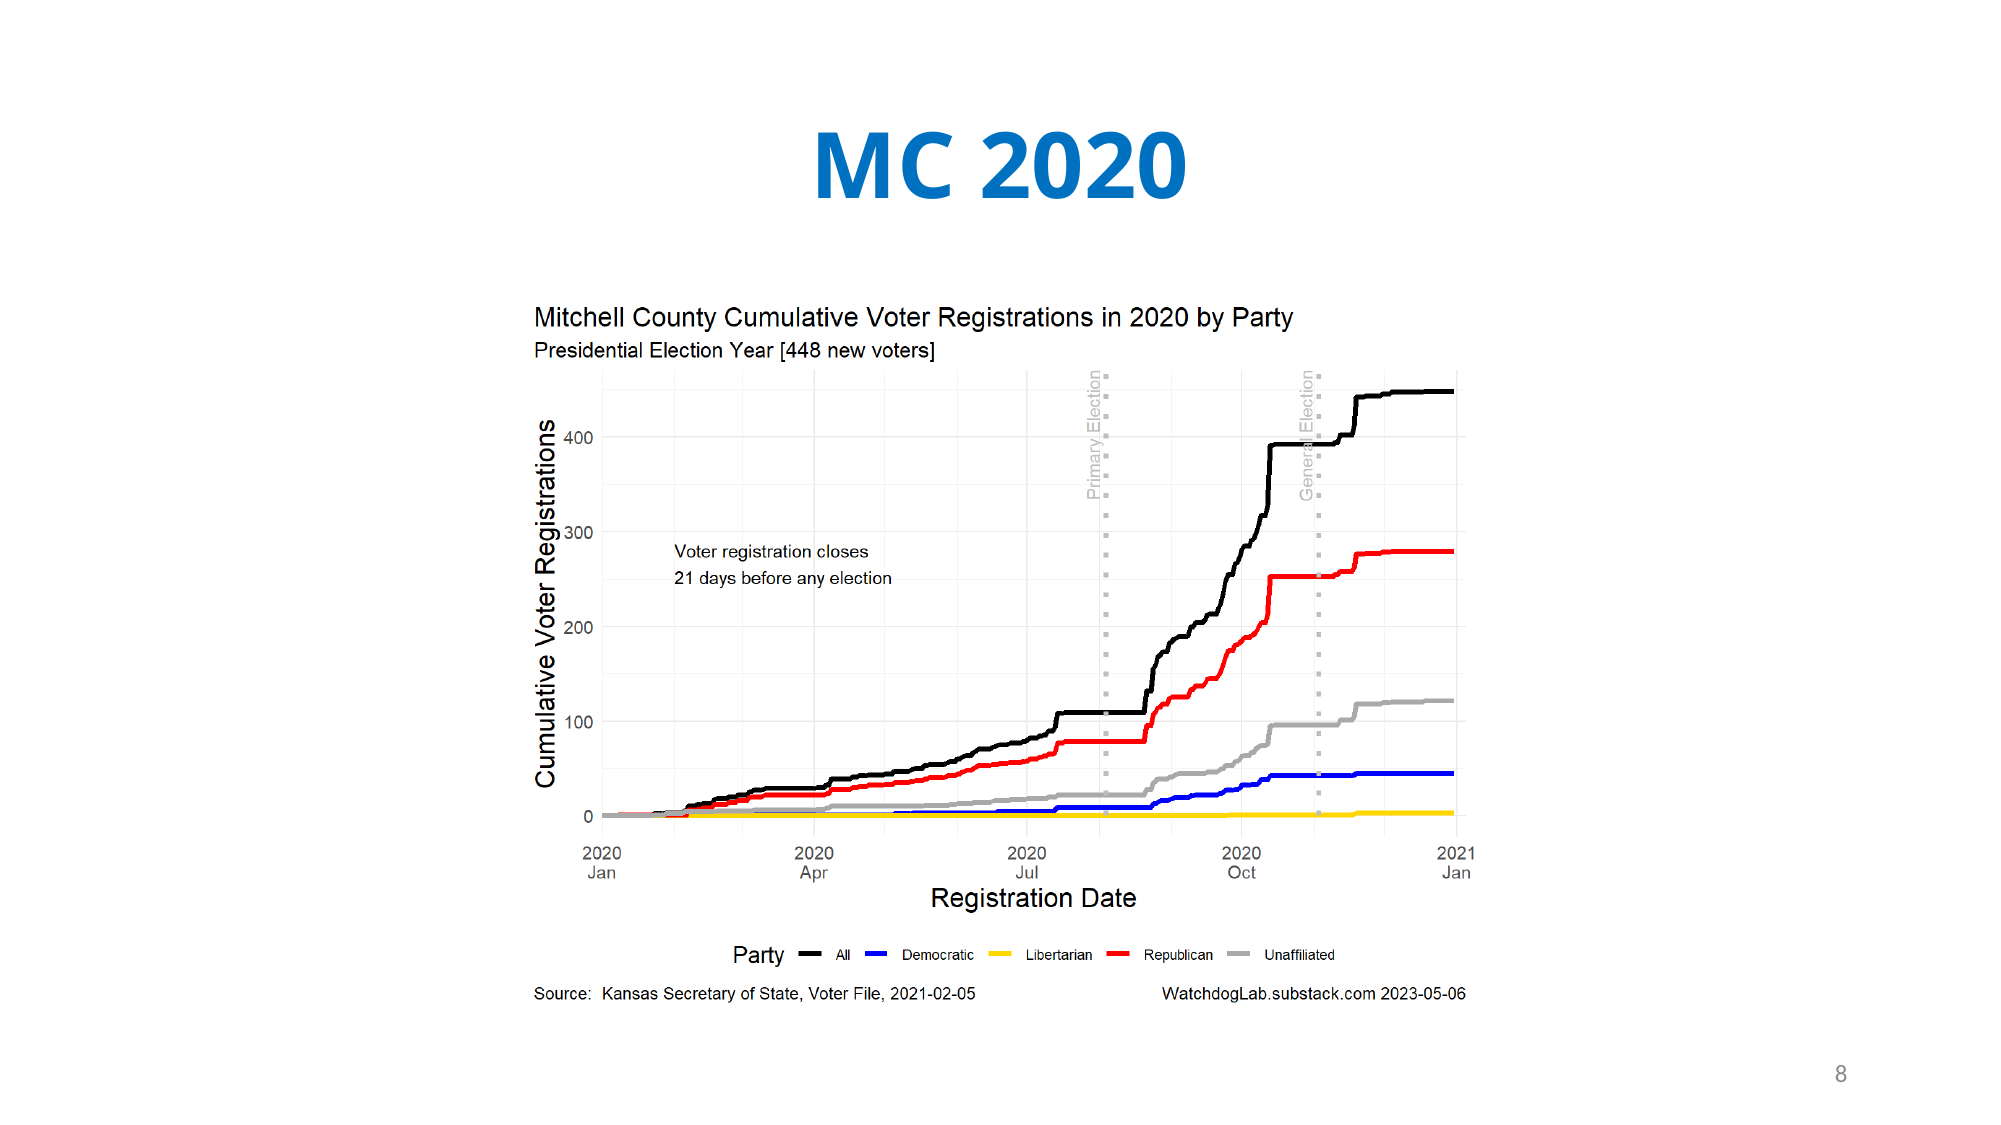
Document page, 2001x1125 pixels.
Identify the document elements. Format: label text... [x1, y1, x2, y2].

title MC 2020 [137, 59, 1863, 278]
slide_number ‹#› [1412, 1042, 1863, 1103]
picture [524, 297, 1475, 1011]
